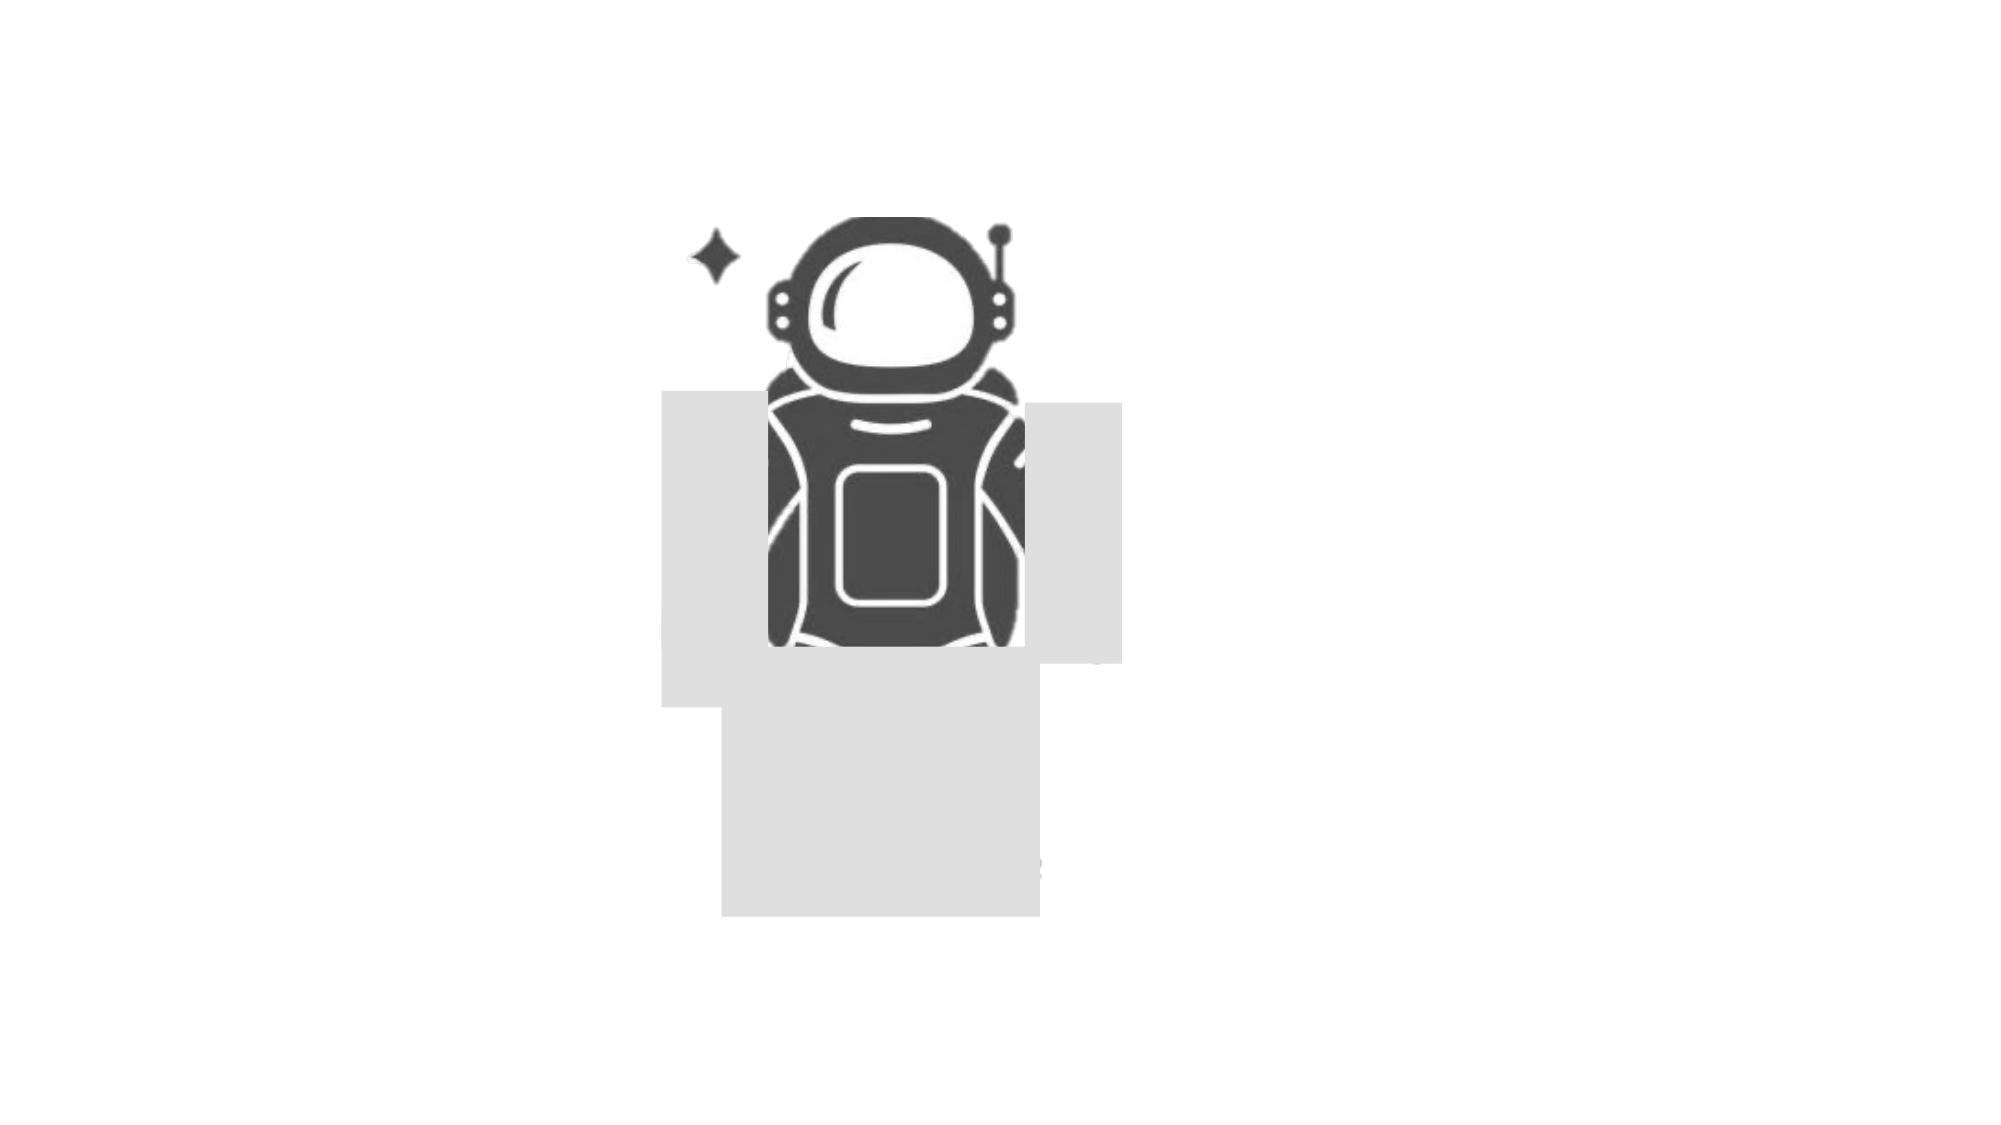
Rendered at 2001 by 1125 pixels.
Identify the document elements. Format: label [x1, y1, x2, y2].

picture [661, 217, 1122, 917]
